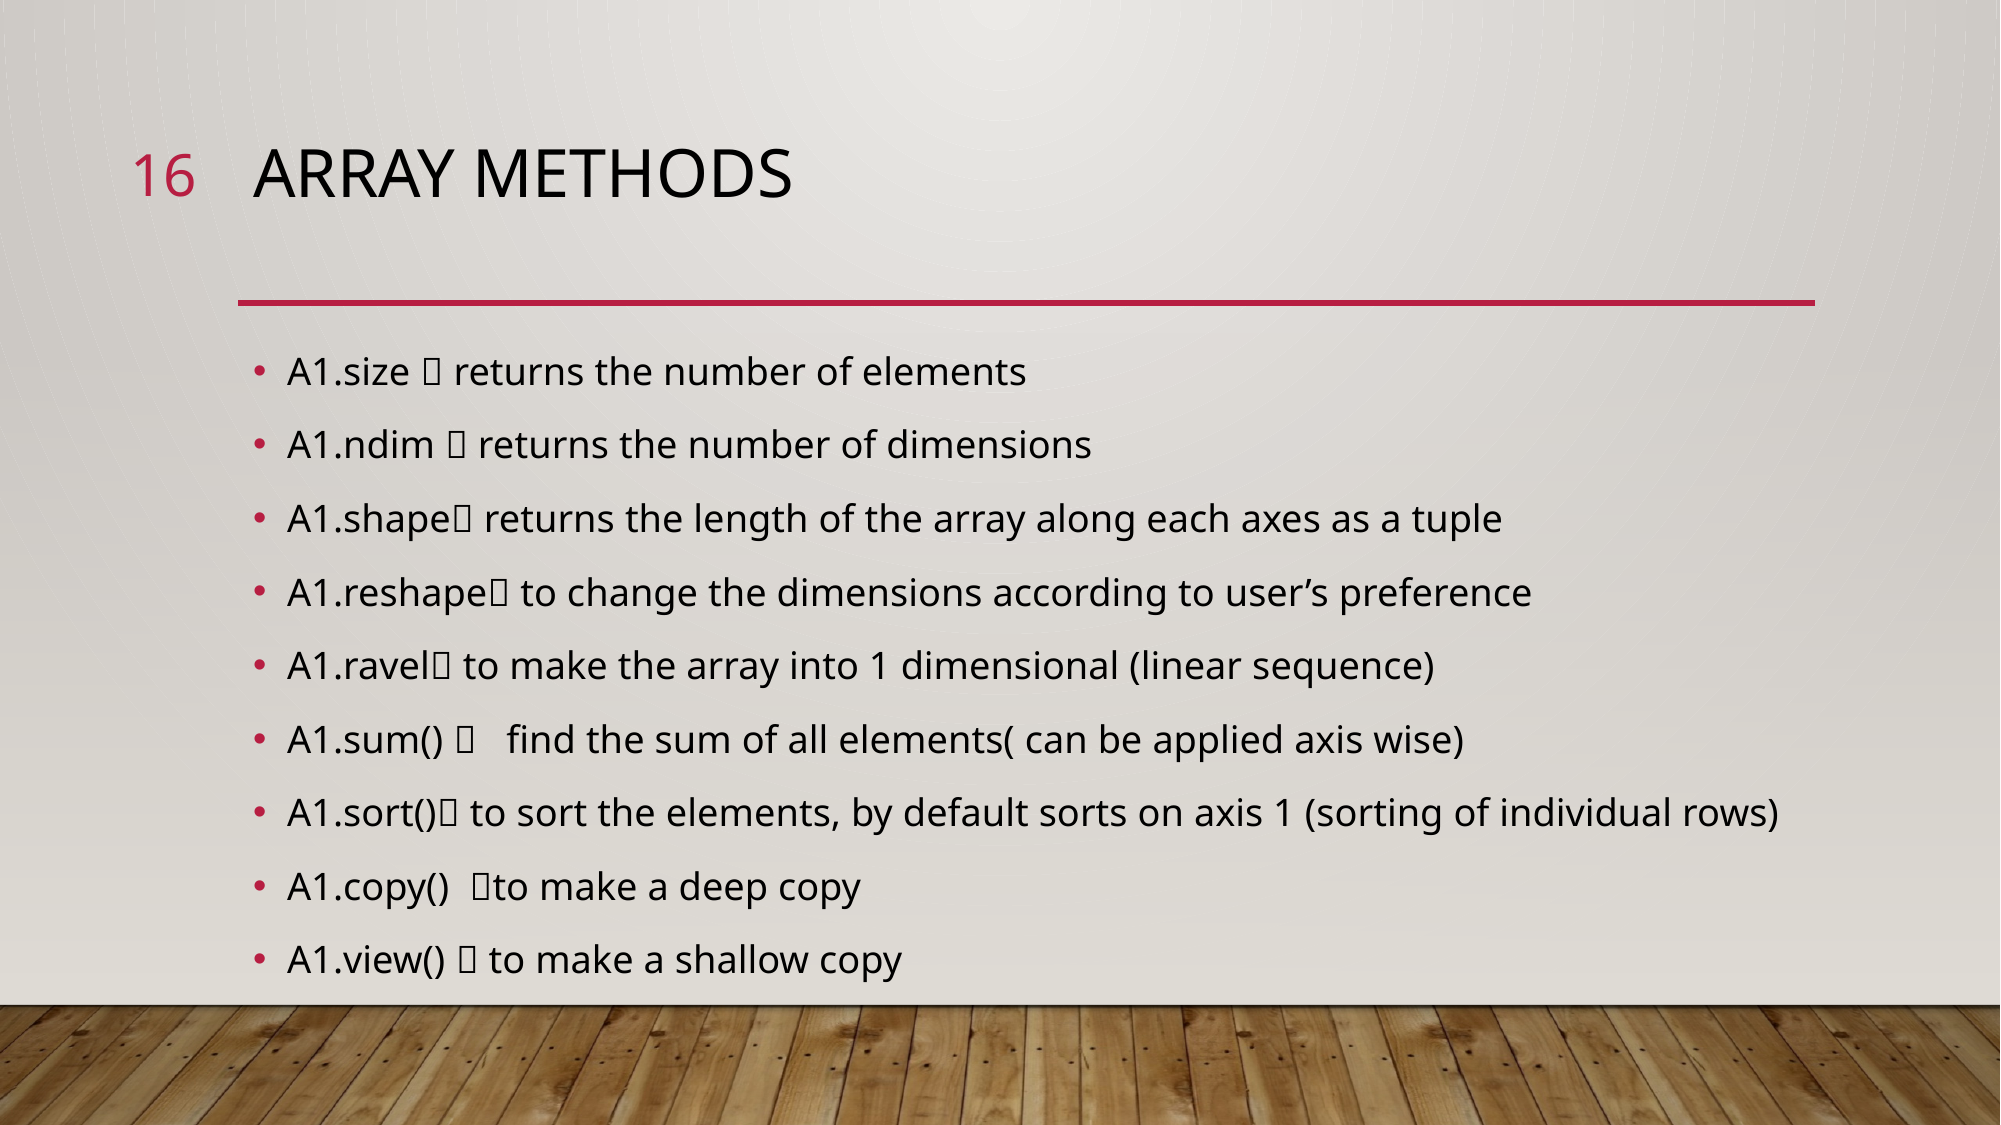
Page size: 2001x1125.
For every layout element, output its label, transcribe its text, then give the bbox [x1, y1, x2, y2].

slide_number 16 [78, 131, 212, 214]
picture [0, 1005, 2000, 1125]
list A1.size  returns the number of elements A1.ndim  returns the number of dimensions A1.shape returns the length of the array along each axes as a tuple A1.reshape to change the dimensions according to user’s preference A1.ravel to make the array into 1 dimensional (linear sequence) A1.sum()  find the sum of all elements( can be applied axis wise) A1.sort() to sort the elements, by default sorts on axis 1 (sorting of individual rows) A1.copy() to make a deep copy A1.view()  to make a shallow copy [238, 330, 1814, 1027]
title Array methods [238, 131, 1814, 305]
